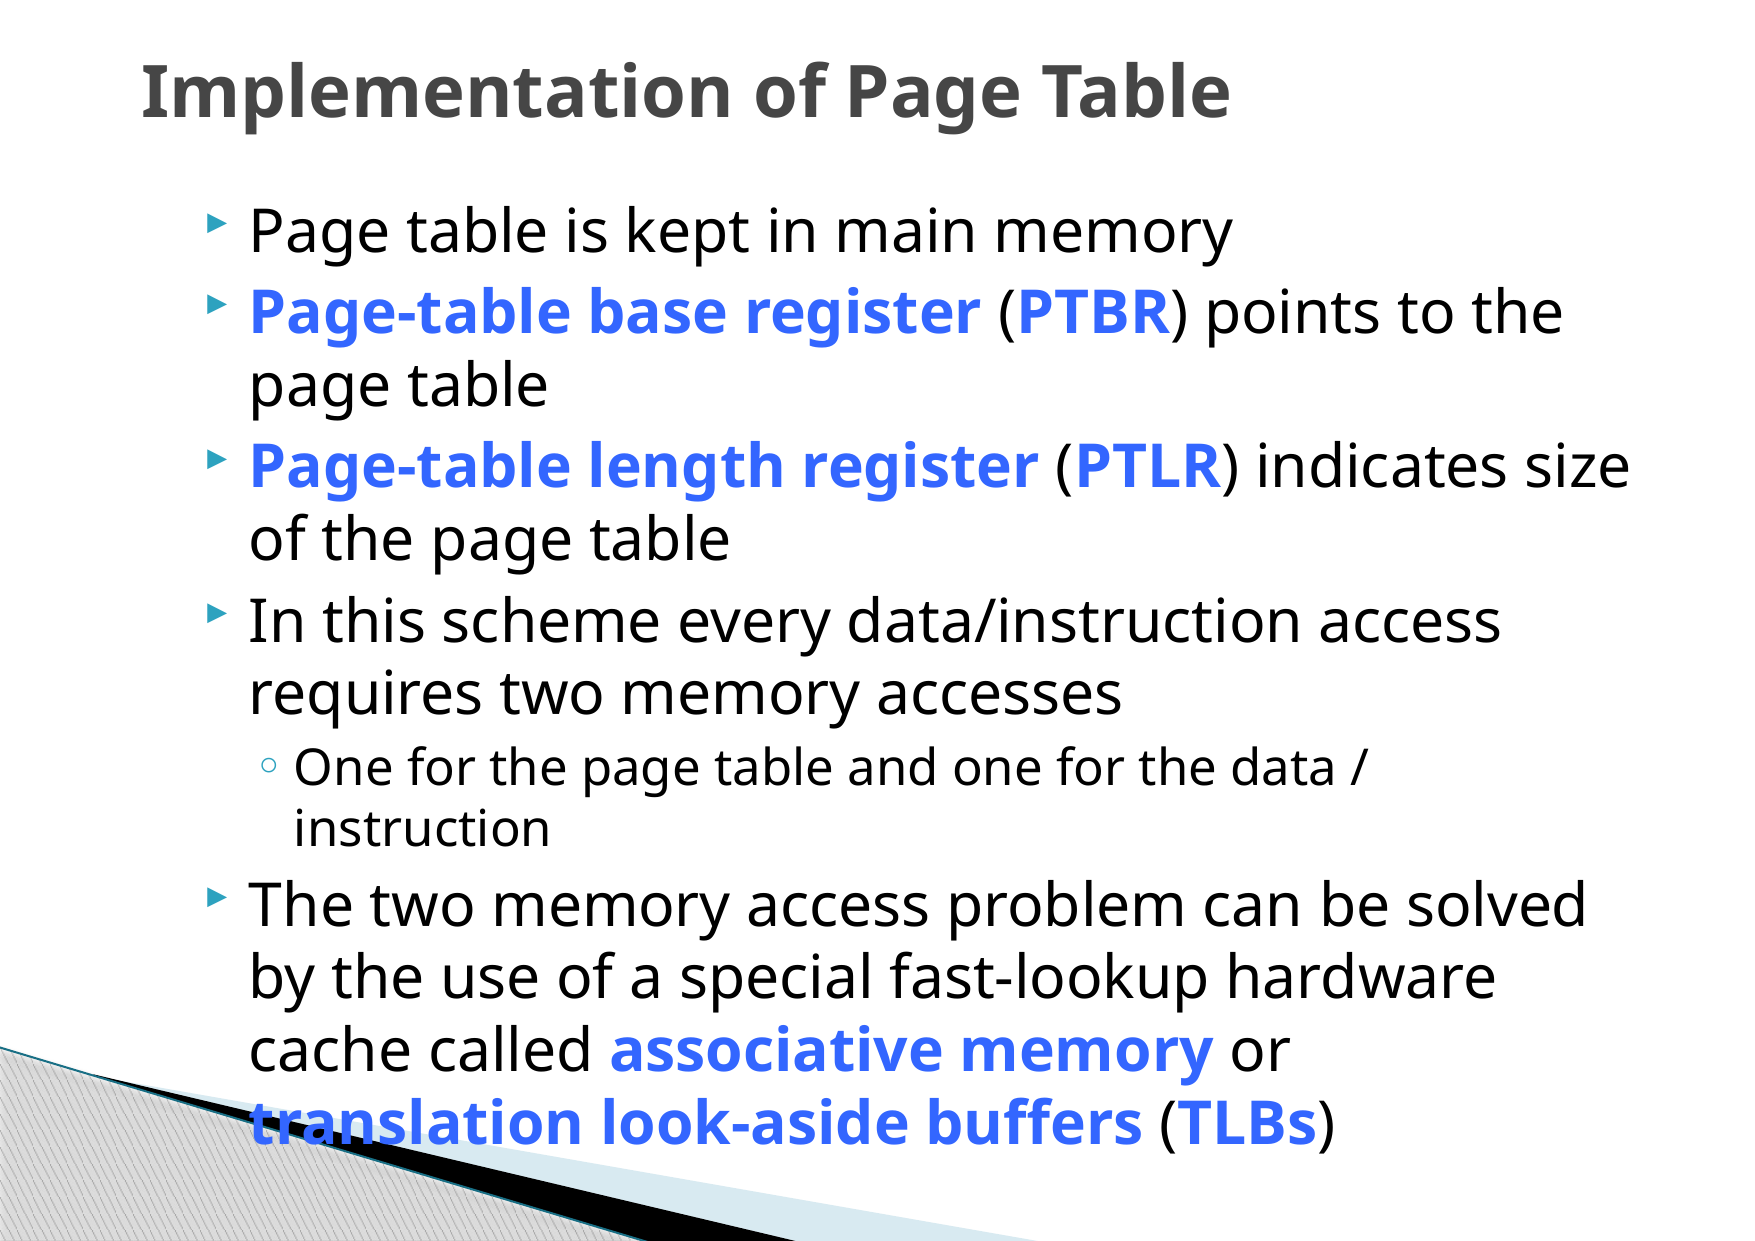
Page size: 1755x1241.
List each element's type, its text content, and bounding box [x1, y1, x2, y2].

list Page table is kept in main memory Page-table base register (PTBR) points to the page table Page-table length register (PTLR) indicates size of the page table In this scheme every data/instruction access requires two memory accesses One for the page table and one for the data / instruction The two memory access problem can be solved by the use of a special fast-lookup hardware cache called associative memory or translation look-aside buffers (TLBs) [167, 182, 1653, 1171]
title Implementation of Page Table [123, 35, 1703, 141]
